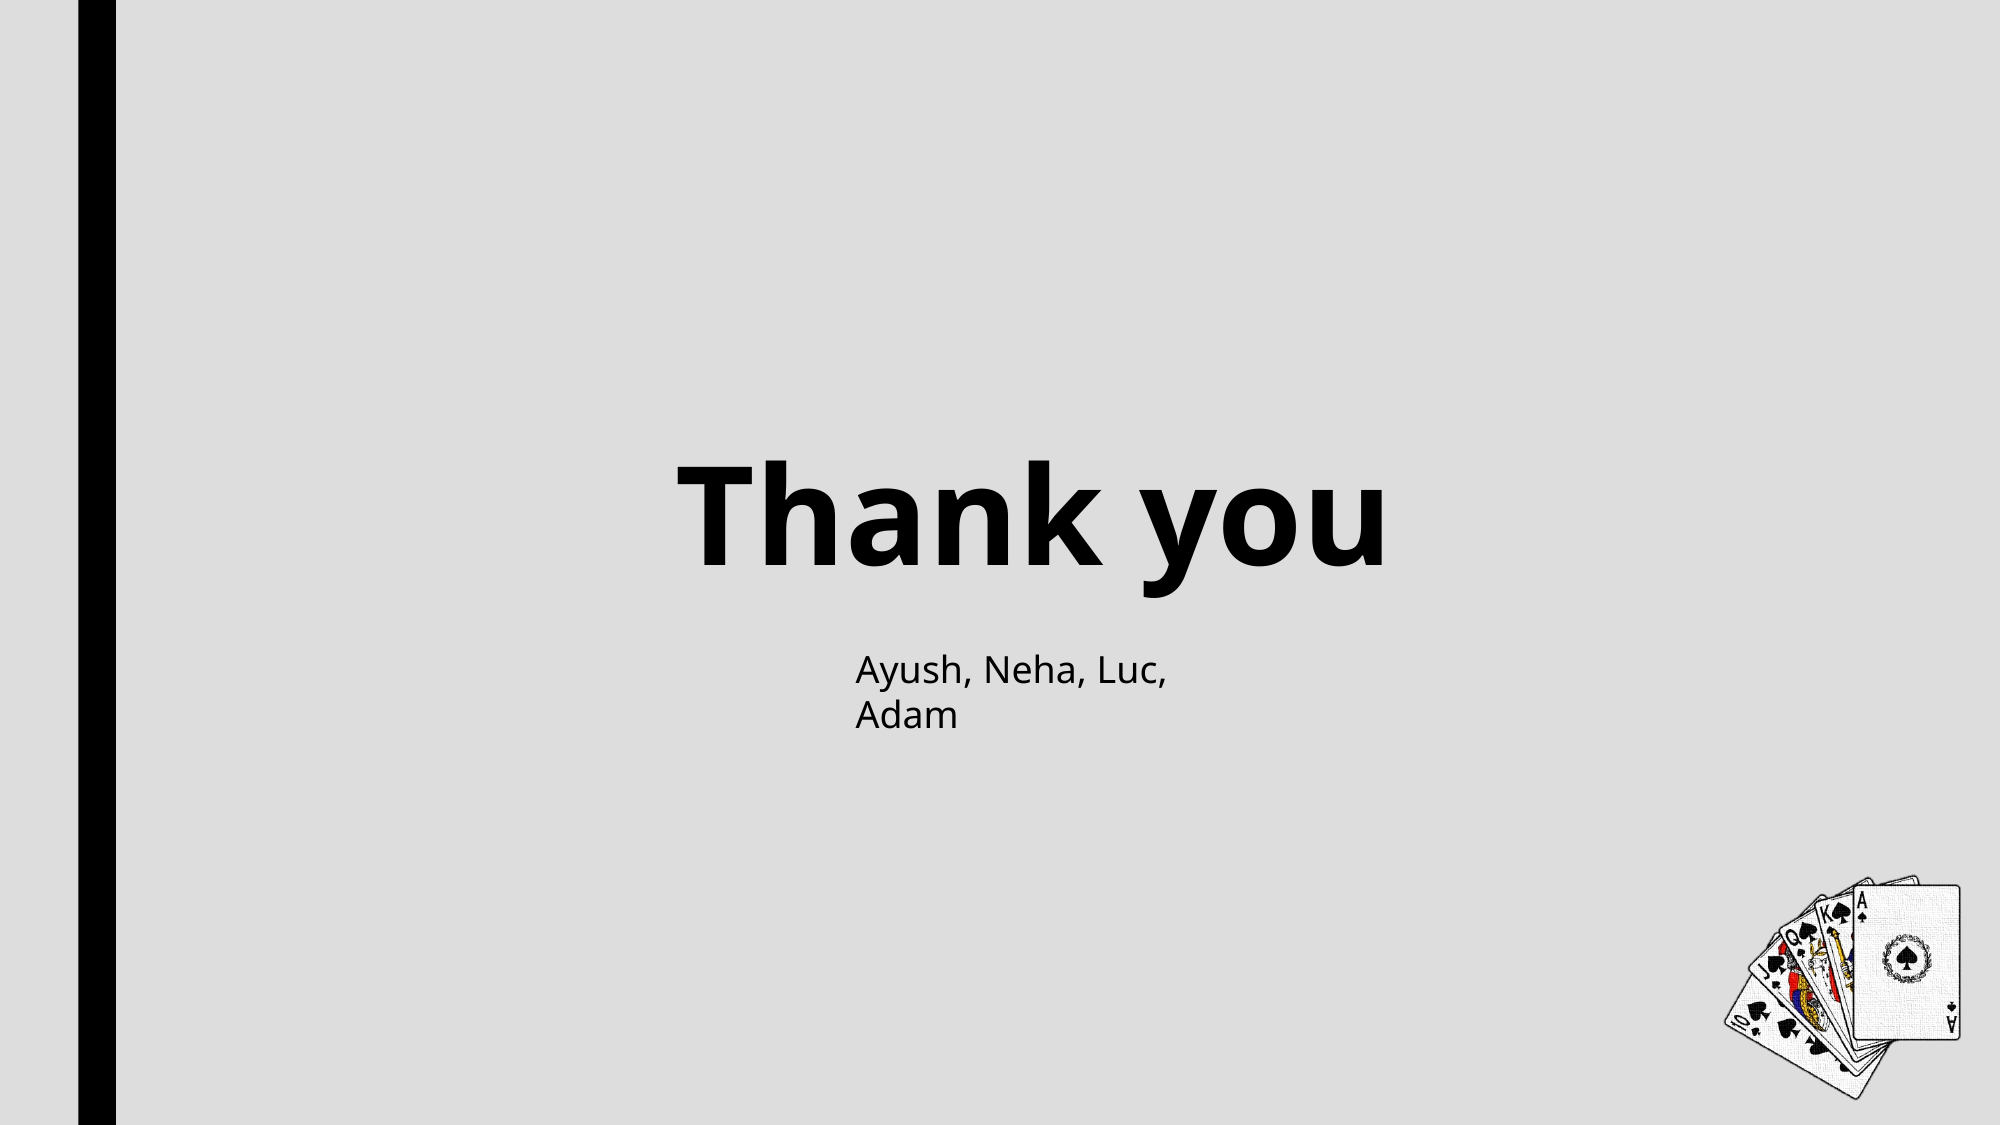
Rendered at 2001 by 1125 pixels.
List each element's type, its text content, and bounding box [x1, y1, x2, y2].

picture [1574, 849, 2000, 1125]
text_box Ayush, Neha, Luc, Adam [840, 638, 1283, 744]
title Thank you [247, 440, 1822, 685]
